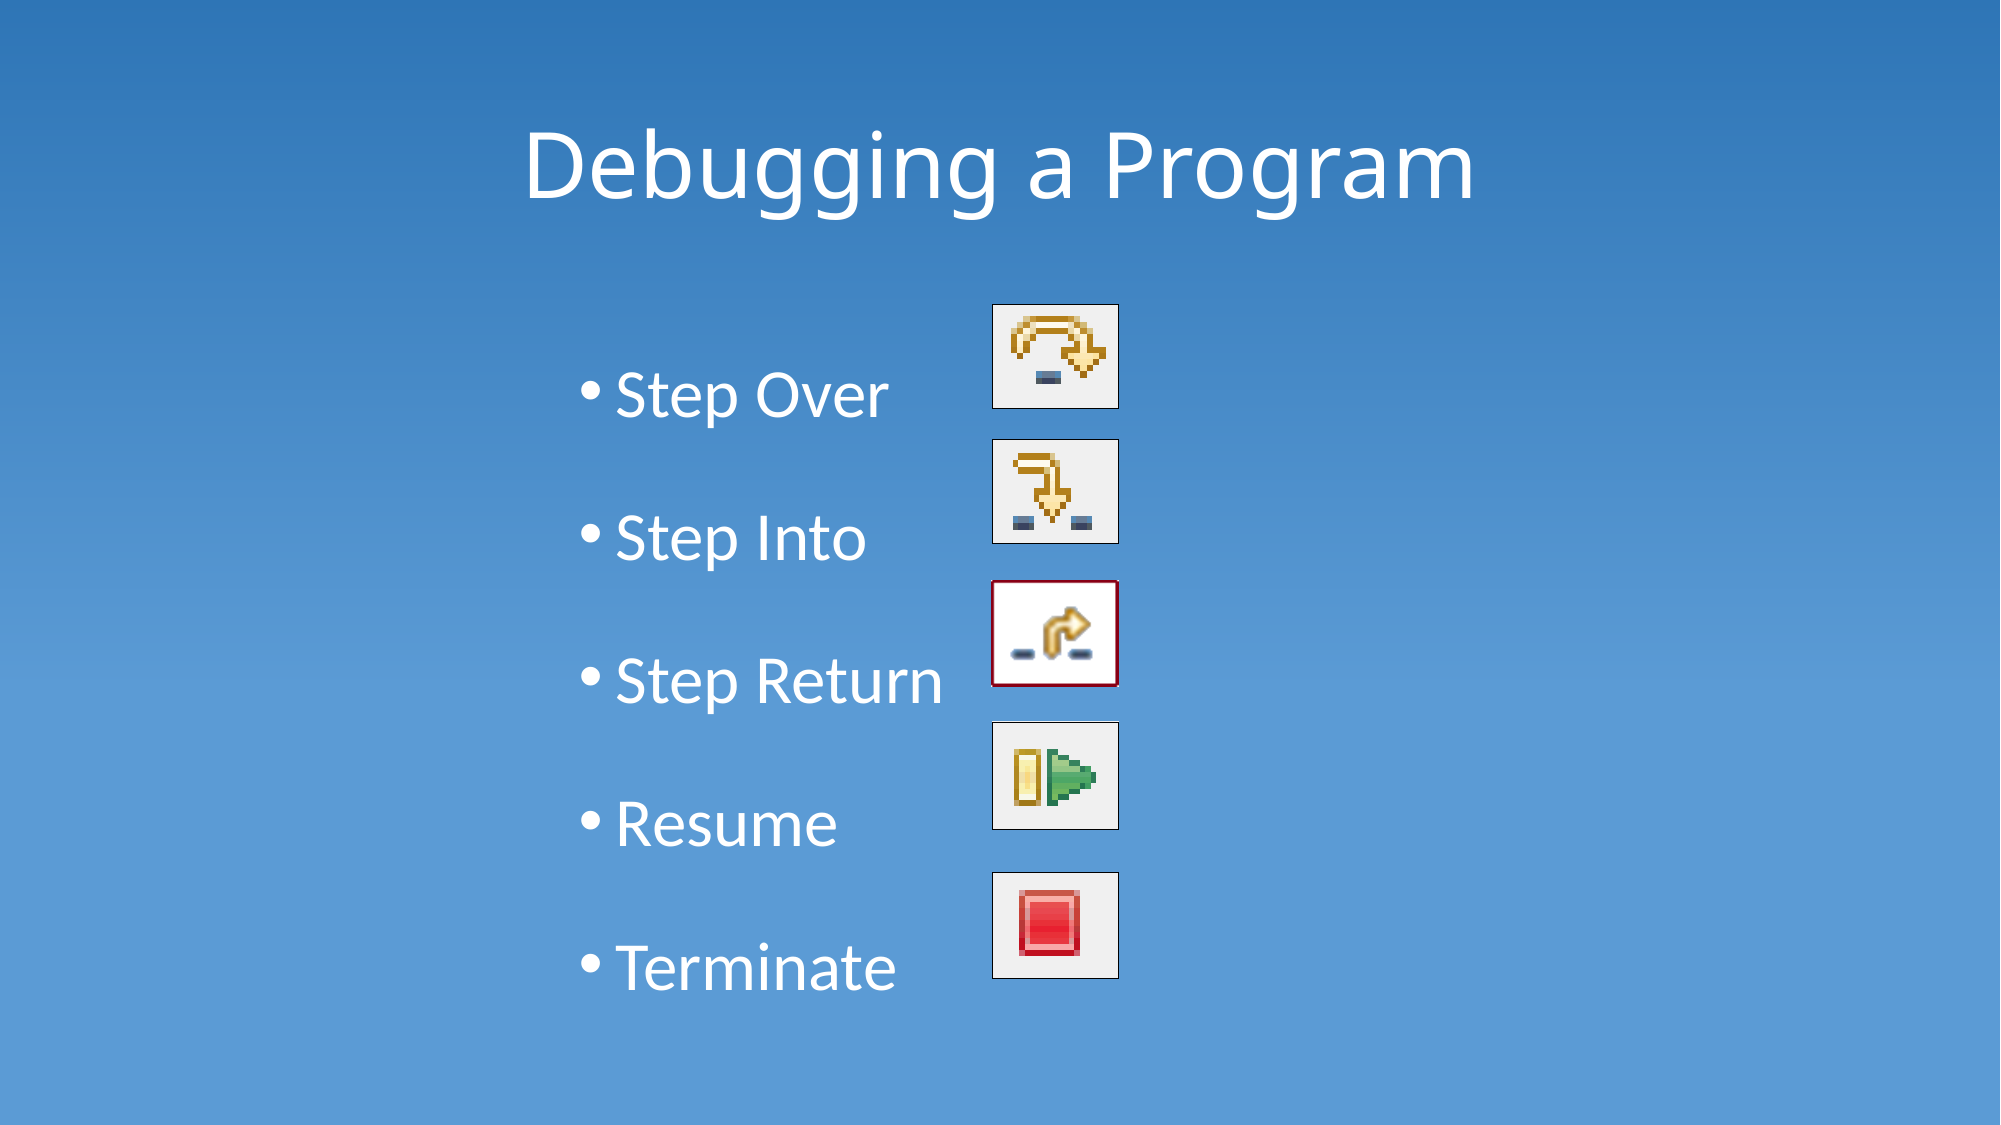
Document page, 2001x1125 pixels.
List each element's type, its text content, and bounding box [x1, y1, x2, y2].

list Step Over Step Into Step Return Resume Terminate [563, 299, 1414, 1014]
title Debugging a Program [137, 59, 1863, 278]
picture [992, 439, 1119, 544]
picture [991, 580, 1119, 687]
picture [992, 304, 1119, 409]
picture [992, 872, 1119, 979]
picture [992, 721, 1119, 830]
